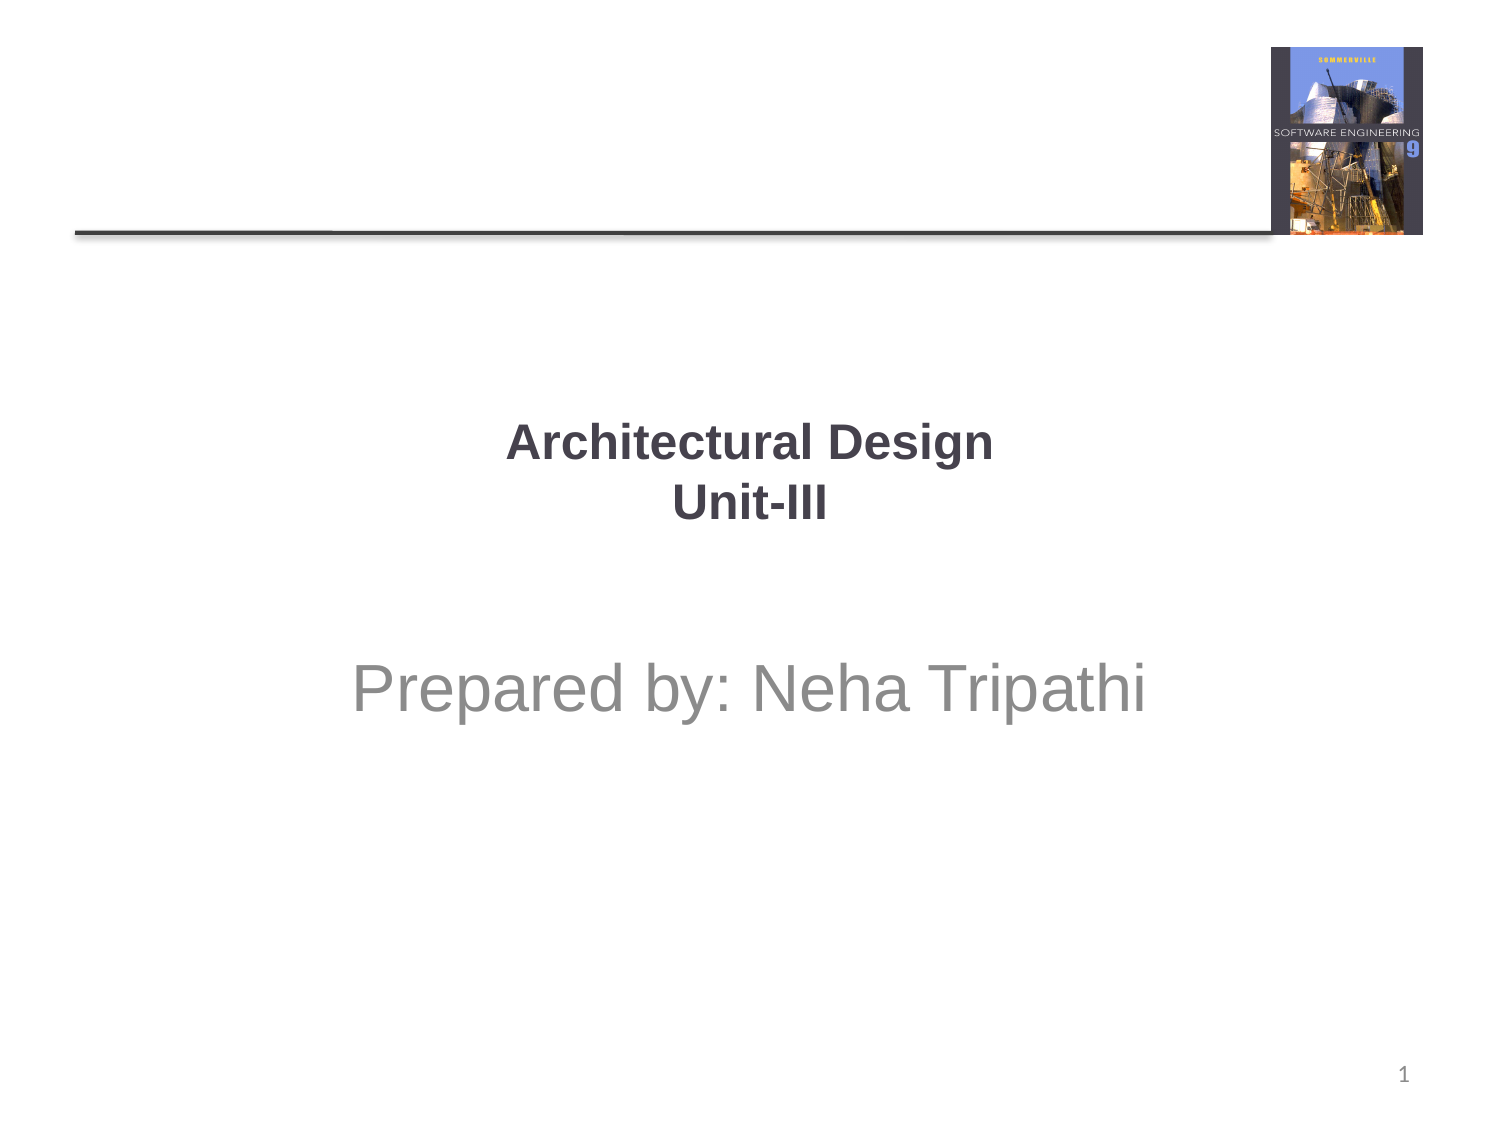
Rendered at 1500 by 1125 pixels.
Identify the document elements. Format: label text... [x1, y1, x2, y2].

slide_number 1 [1074, 1042, 1425, 1103]
picture [1271, 47, 1423, 235]
subtitle Prepared by: Neha Tripathi [225, 637, 1275, 925]
title Architectural Design Unit-III [112, 349, 1388, 591]
